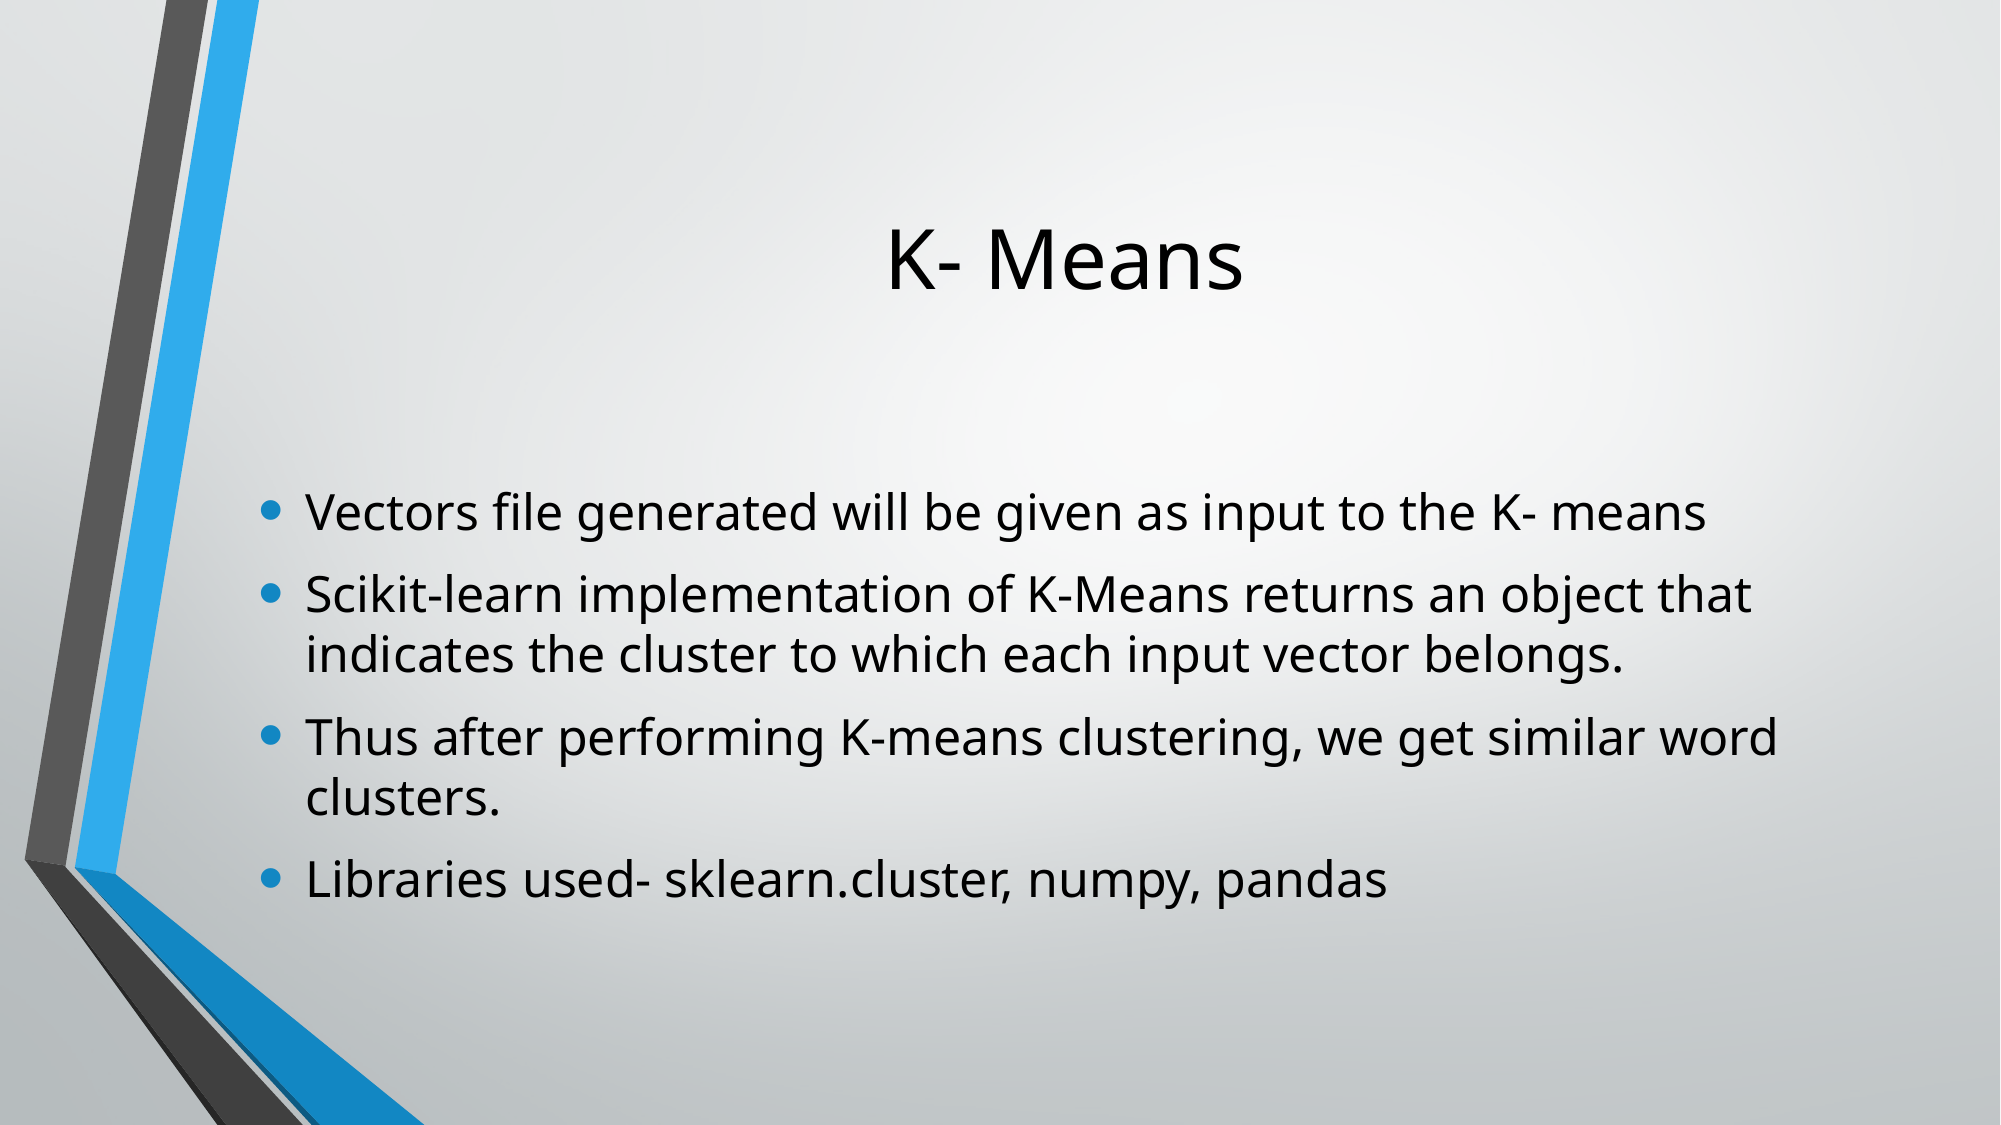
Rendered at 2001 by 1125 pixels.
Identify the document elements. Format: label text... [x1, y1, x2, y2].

title K- Means [243, 112, 1887, 400]
list Vectors file generated will be given as input to the K- means Scikit-learn implementation of K-Means returns an object that indicates the cluster to which each input vector belongs. Thus after performing K-means clustering, we get similar word clusters. Libraries used- sklearn.cluster, numpy, pandas [243, 437, 1887, 950]
